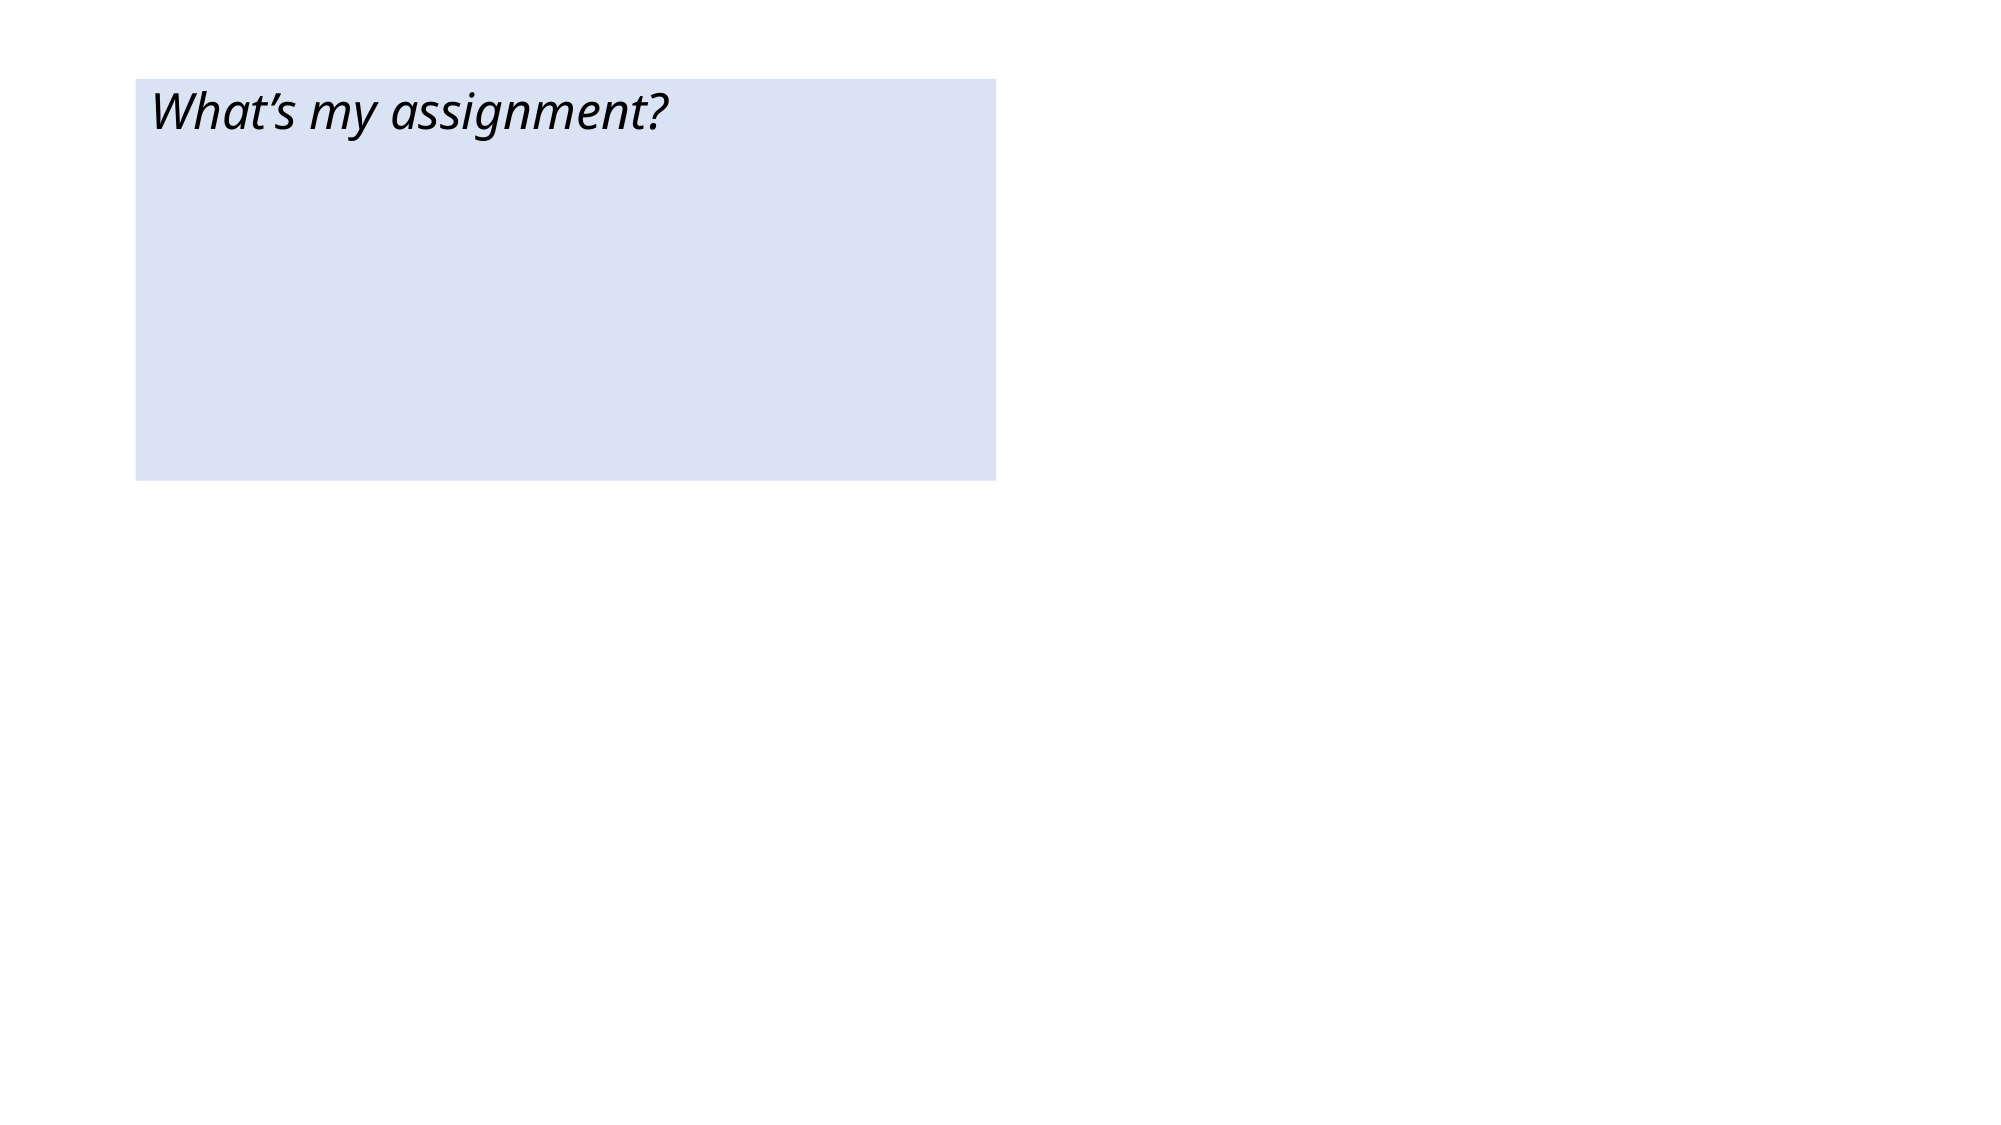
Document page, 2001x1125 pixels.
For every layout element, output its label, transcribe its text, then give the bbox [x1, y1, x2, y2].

list What’s my assignment? [135, 78, 997, 481]
